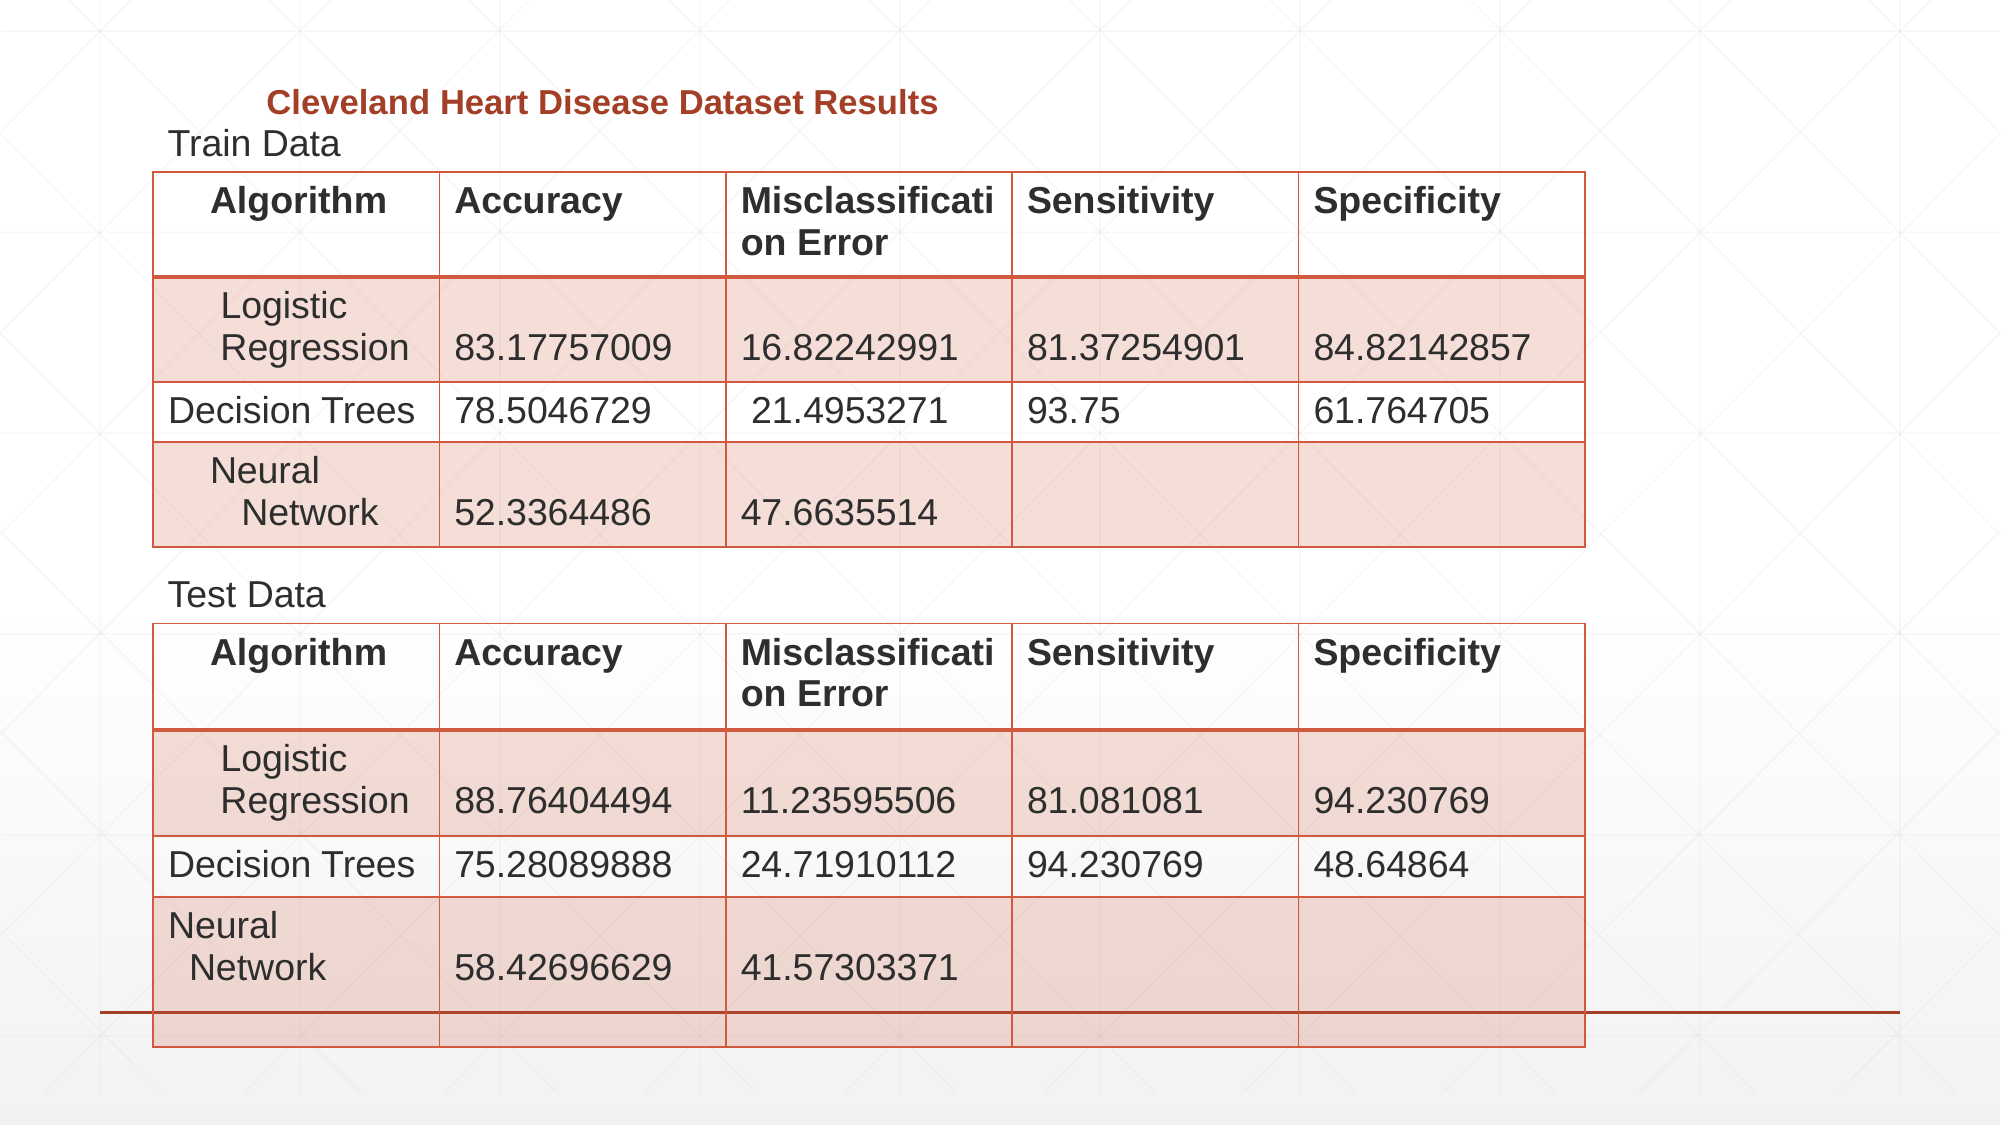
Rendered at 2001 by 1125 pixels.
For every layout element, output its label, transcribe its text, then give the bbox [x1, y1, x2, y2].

table_cell 78.5046729 [440, 383, 725, 441]
table_cell 61.764705 [1299, 383, 1584, 441]
table_cell 81.081081 [1013, 732, 1298, 835]
table_header Accuracy [440, 624, 725, 728]
table_header Specificity [1299, 624, 1584, 728]
table_cell Decision Trees [154, 837, 439, 896]
table_header Sensitivity [1013, 173, 1298, 275]
table_header Algorithm [154, 173, 439, 275]
table_header Sensitivity [1013, 624, 1298, 728]
table_cell Decision Trees [154, 383, 439, 441]
table_cell [1013, 443, 1298, 546]
table_cell 48.64864 [1299, 837, 1584, 896]
table_header Specificity [1299, 173, 1584, 275]
table_cell 52.3364486 [440, 443, 725, 546]
table_header Misclassification Error [727, 173, 1011, 275]
table_cell Logistic Regression [154, 732, 439, 835]
table_cell Neural Network [154, 898, 439, 1046]
table_header Accuracy [440, 173, 725, 275]
table_cell 83.17757009 [440, 279, 725, 381]
table_cell 84.82142857 [1299, 279, 1584, 381]
text_box Train Data [153, 111, 381, 171]
table_cell 94.230769 [1299, 732, 1584, 835]
table_cell 21.4953271 [727, 383, 1011, 441]
table_cell [1299, 898, 1584, 1046]
table_cell 24.71910112 [727, 837, 1011, 896]
table_cell 81.37254901 [1013, 279, 1298, 381]
table_cell 47.6635514 [727, 443, 1011, 546]
title Cleveland Heart Disease Dataset Results [212, 38, 1788, 172]
table_cell 93.75 [1013, 383, 1298, 441]
table_header Misclassification Error [727, 624, 1011, 728]
table_cell 94.230769 [1013, 837, 1298, 896]
table_cell 11.23595506 [727, 732, 1011, 835]
table_cell [1013, 898, 1298, 1046]
table_cell Logistic Regression [154, 279, 439, 381]
text_box Test Data [153, 562, 381, 623]
table_cell 75.28089888 [440, 837, 725, 896]
table_cell Neural Network [154, 443, 439, 546]
table_header Algorithm [154, 624, 439, 728]
table_cell 58.42696629 [440, 898, 725, 1046]
table_cell 16.82242991 [727, 279, 1011, 381]
table_cell 41.57303371 [727, 898, 1011, 1046]
table_cell 88.76404494 [440, 732, 725, 835]
table_cell [1299, 443, 1584, 546]
